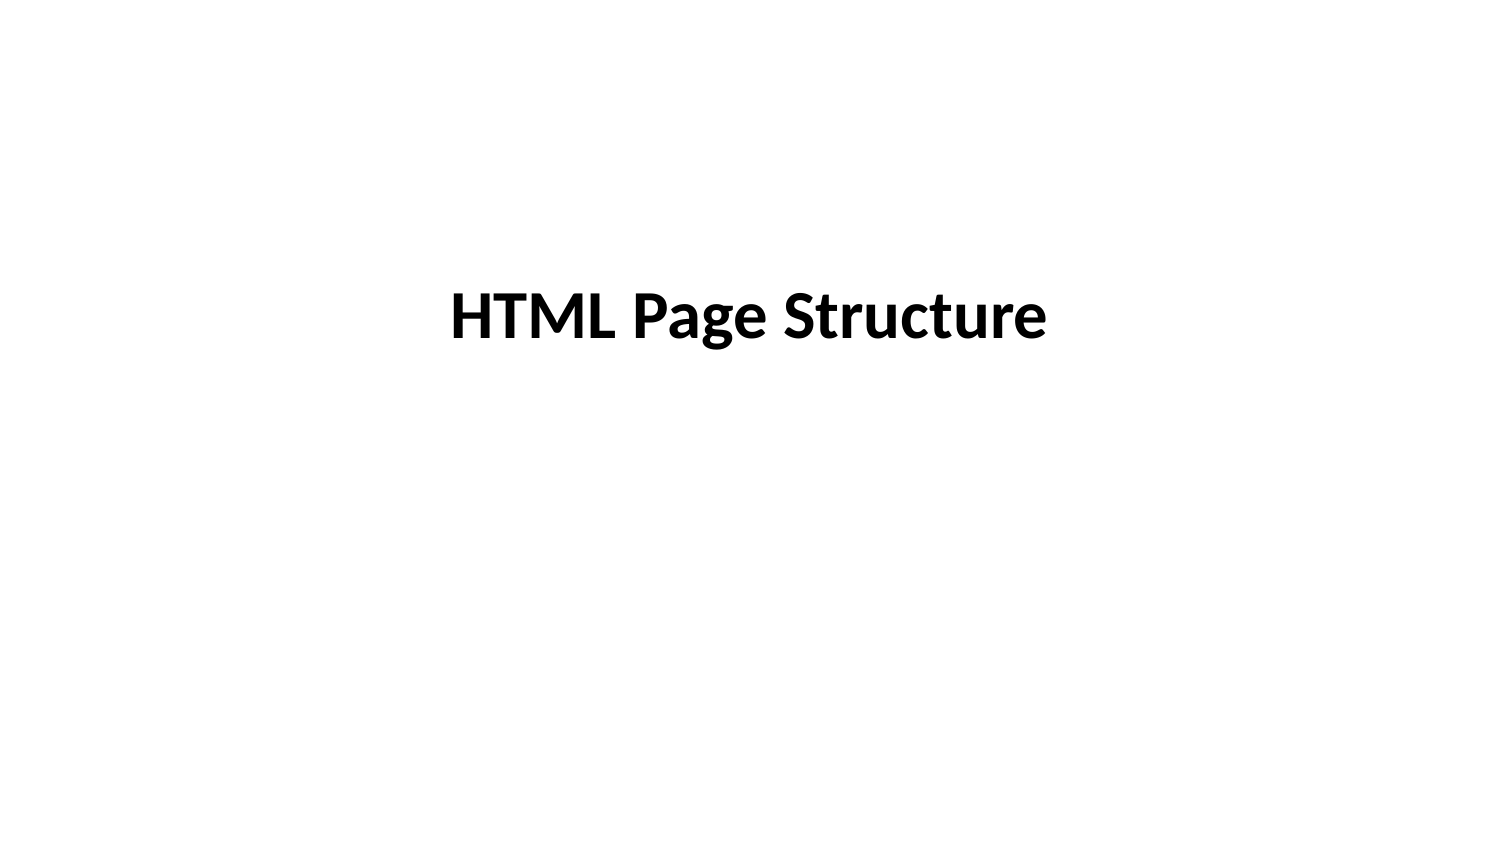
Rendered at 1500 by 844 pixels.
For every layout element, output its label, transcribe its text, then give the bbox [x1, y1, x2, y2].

title HTML Page Structure [112, 262, 1388, 443]
